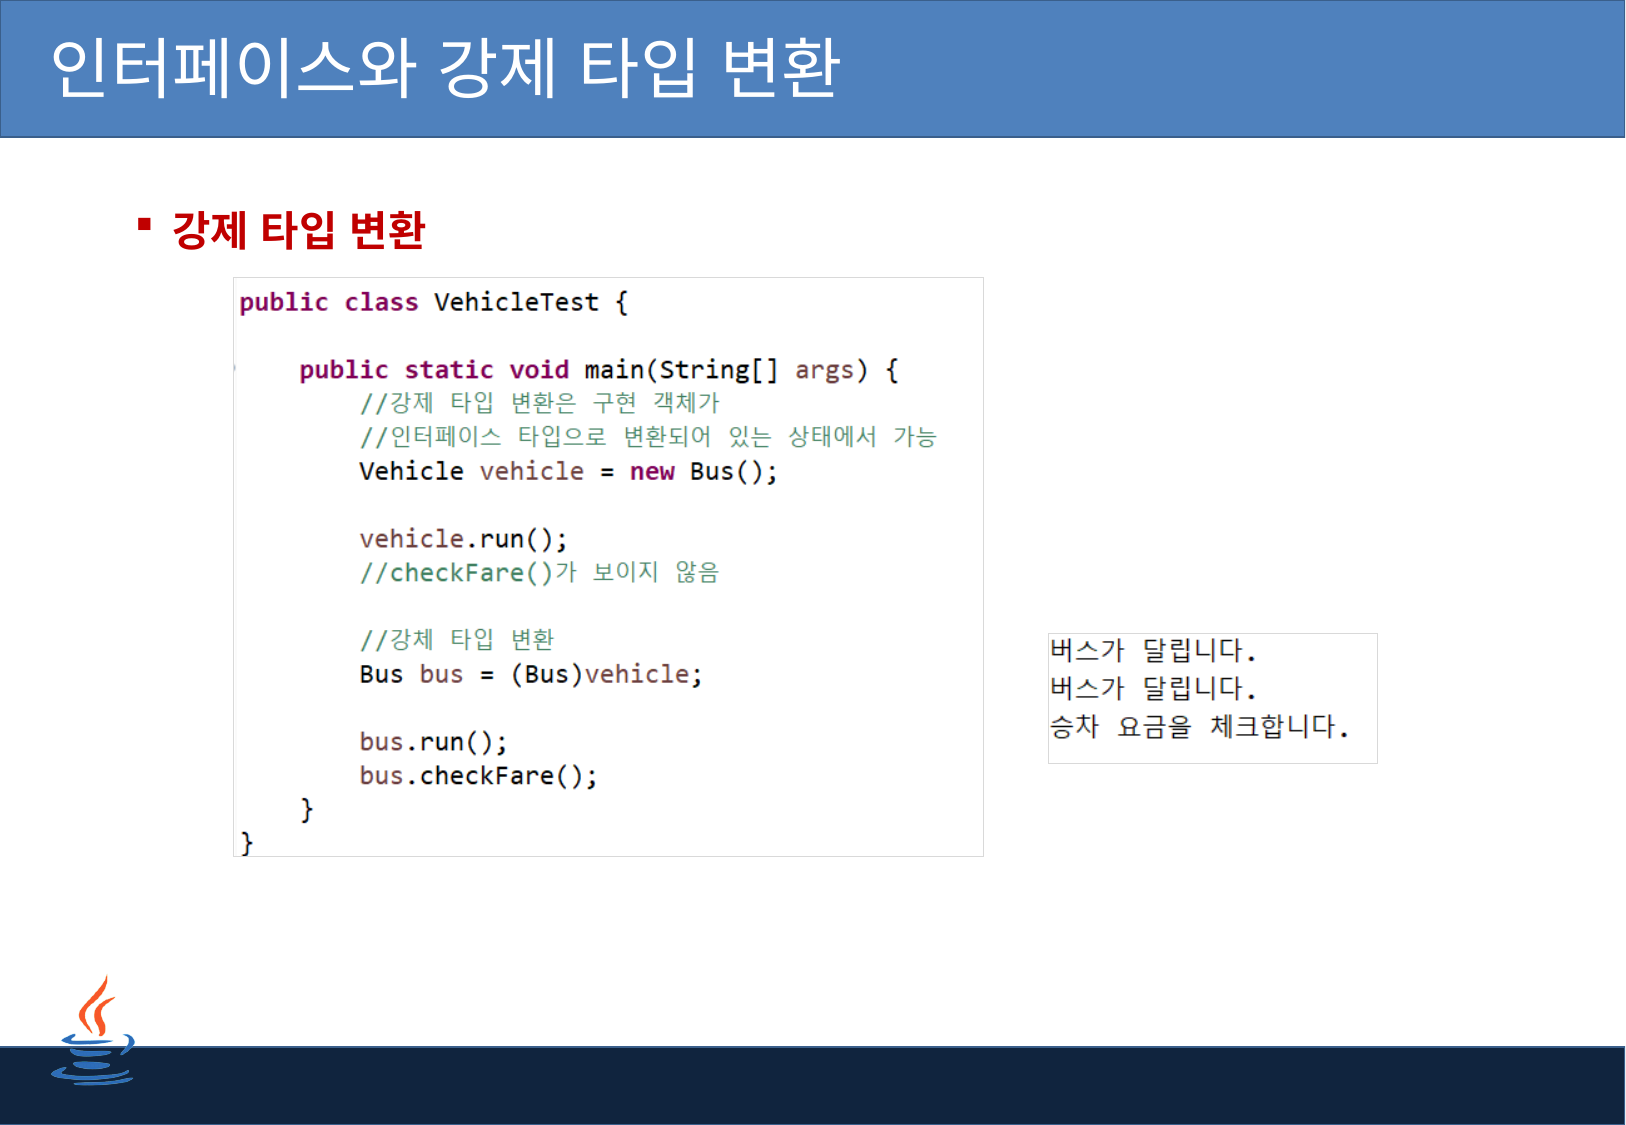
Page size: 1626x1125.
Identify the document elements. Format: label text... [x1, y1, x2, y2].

text_box 강제 타입 변환 [120, 172, 1061, 256]
picture [233, 277, 984, 857]
title 인터페이스와 강제 타입 변환 [0, 0, 1018, 138]
picture [38, 973, 151, 1086]
picture [1048, 633, 1378, 764]
